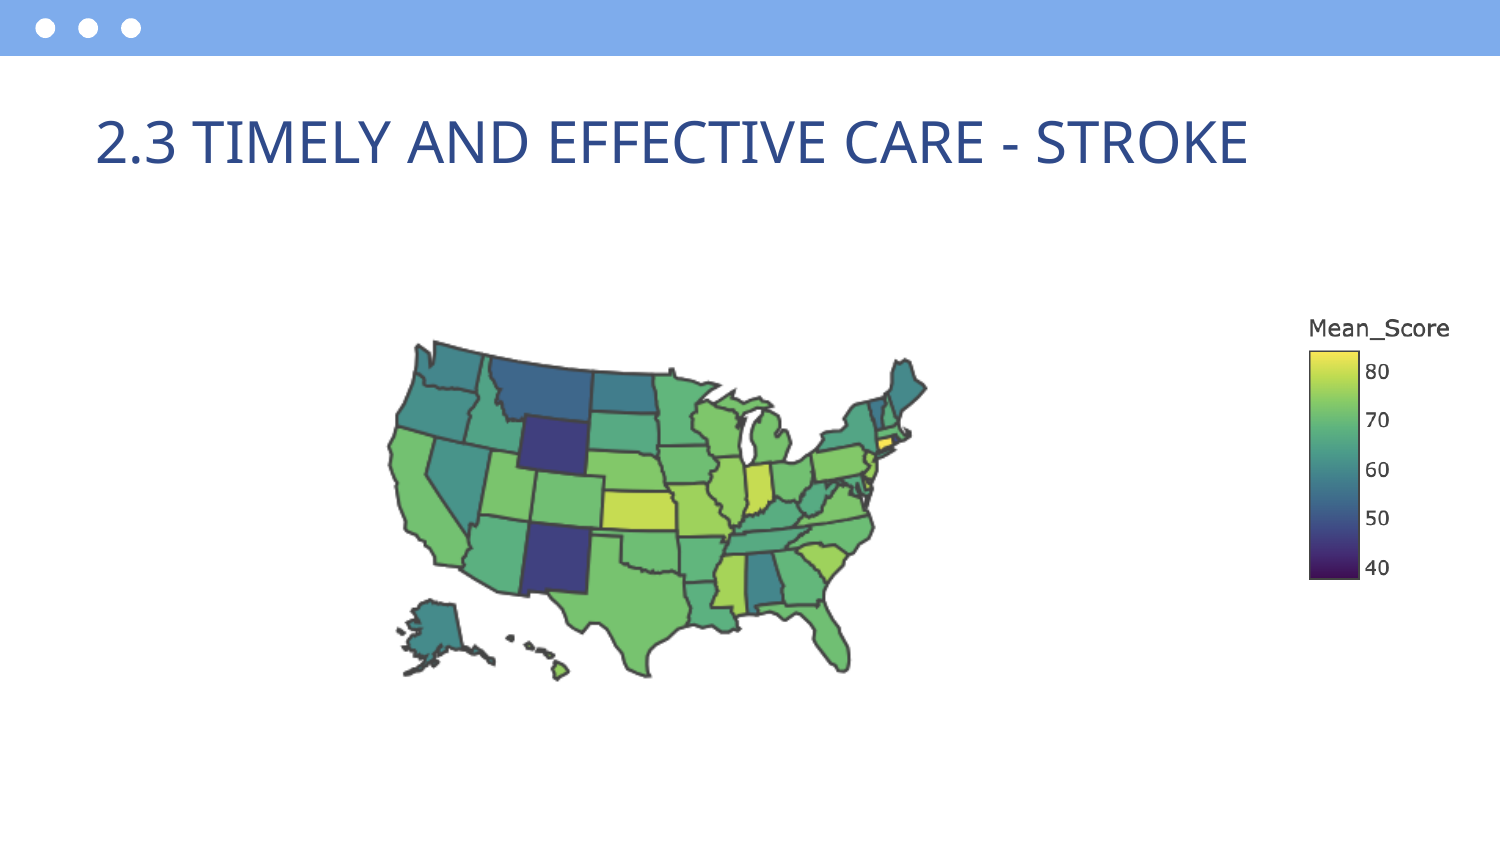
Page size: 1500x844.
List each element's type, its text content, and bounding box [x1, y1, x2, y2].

picture [0, 179, 1474, 844]
title 2.3 TIMELY AND EFFECTIVE CARE - STROKE [80, 90, 1431, 167]
